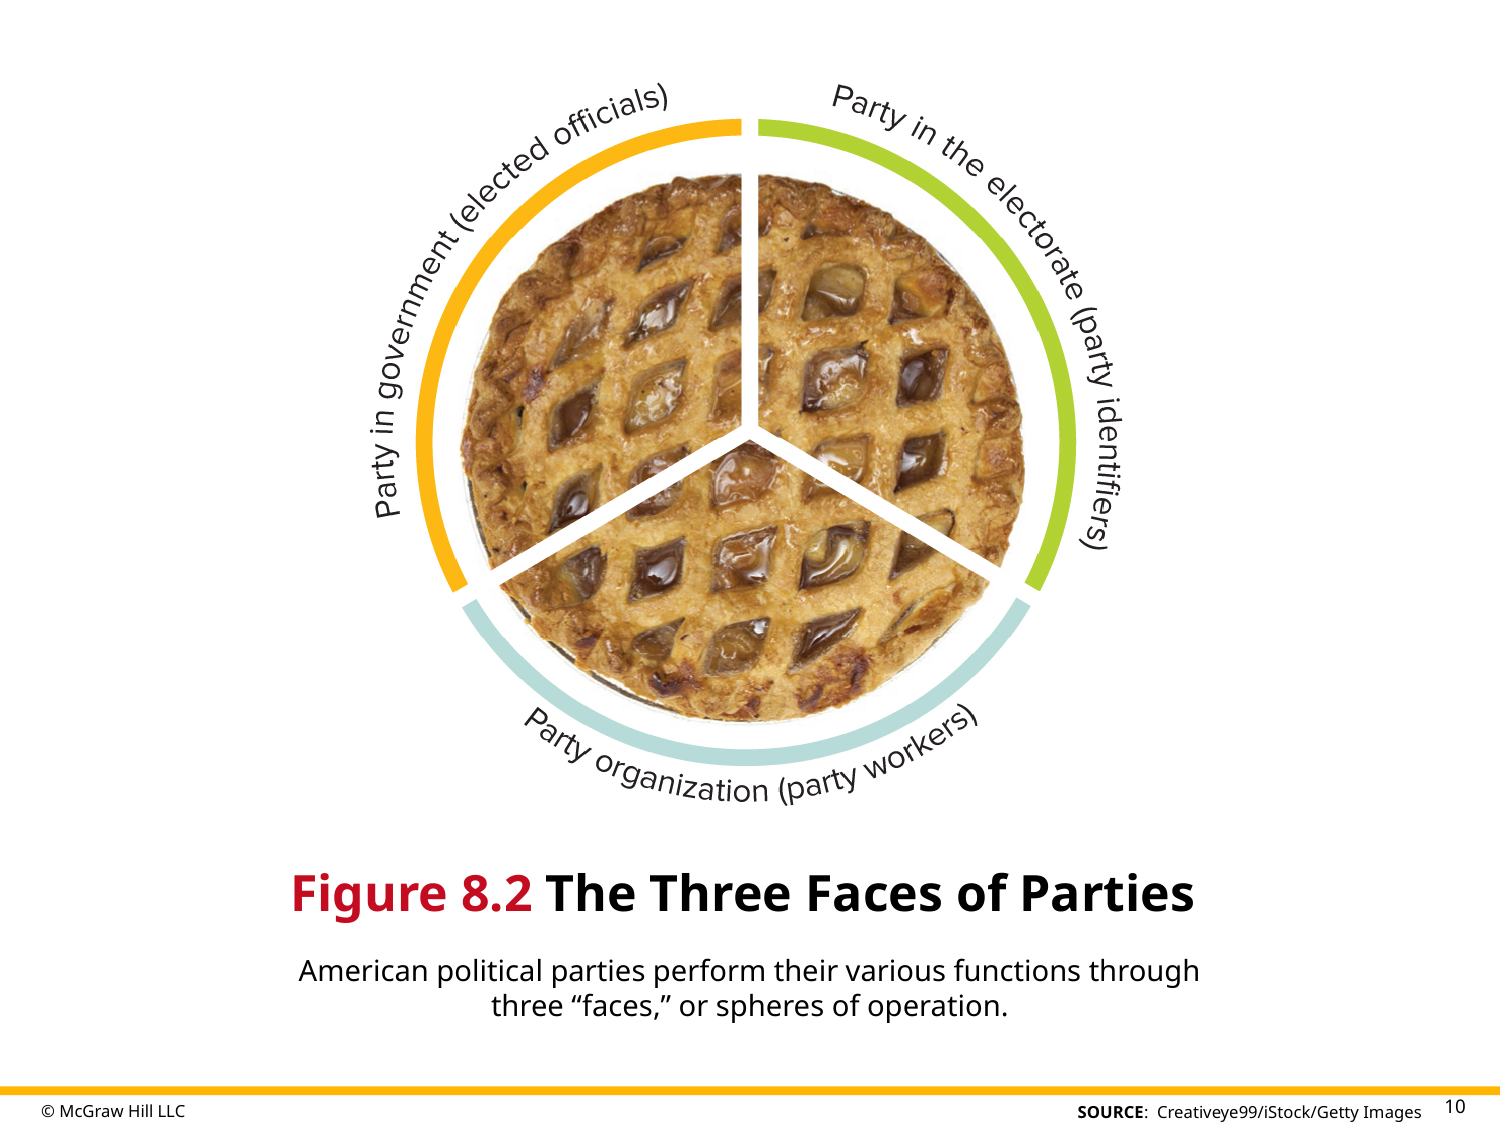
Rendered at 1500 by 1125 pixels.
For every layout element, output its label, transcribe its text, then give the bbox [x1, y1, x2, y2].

title Figure 8.2 The Three Faces of Parties [273, 842, 1240, 941]
list American political parties perform their various functions through three “faces,” or spheres of operation. [271, 937, 1229, 1038]
list SOURCE: Creativeye99/iStock/Getty Images [300, 1094, 1438, 1125]
slide_number 10 [1415, 1094, 1474, 1122]
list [162, 37, 1333, 838]
